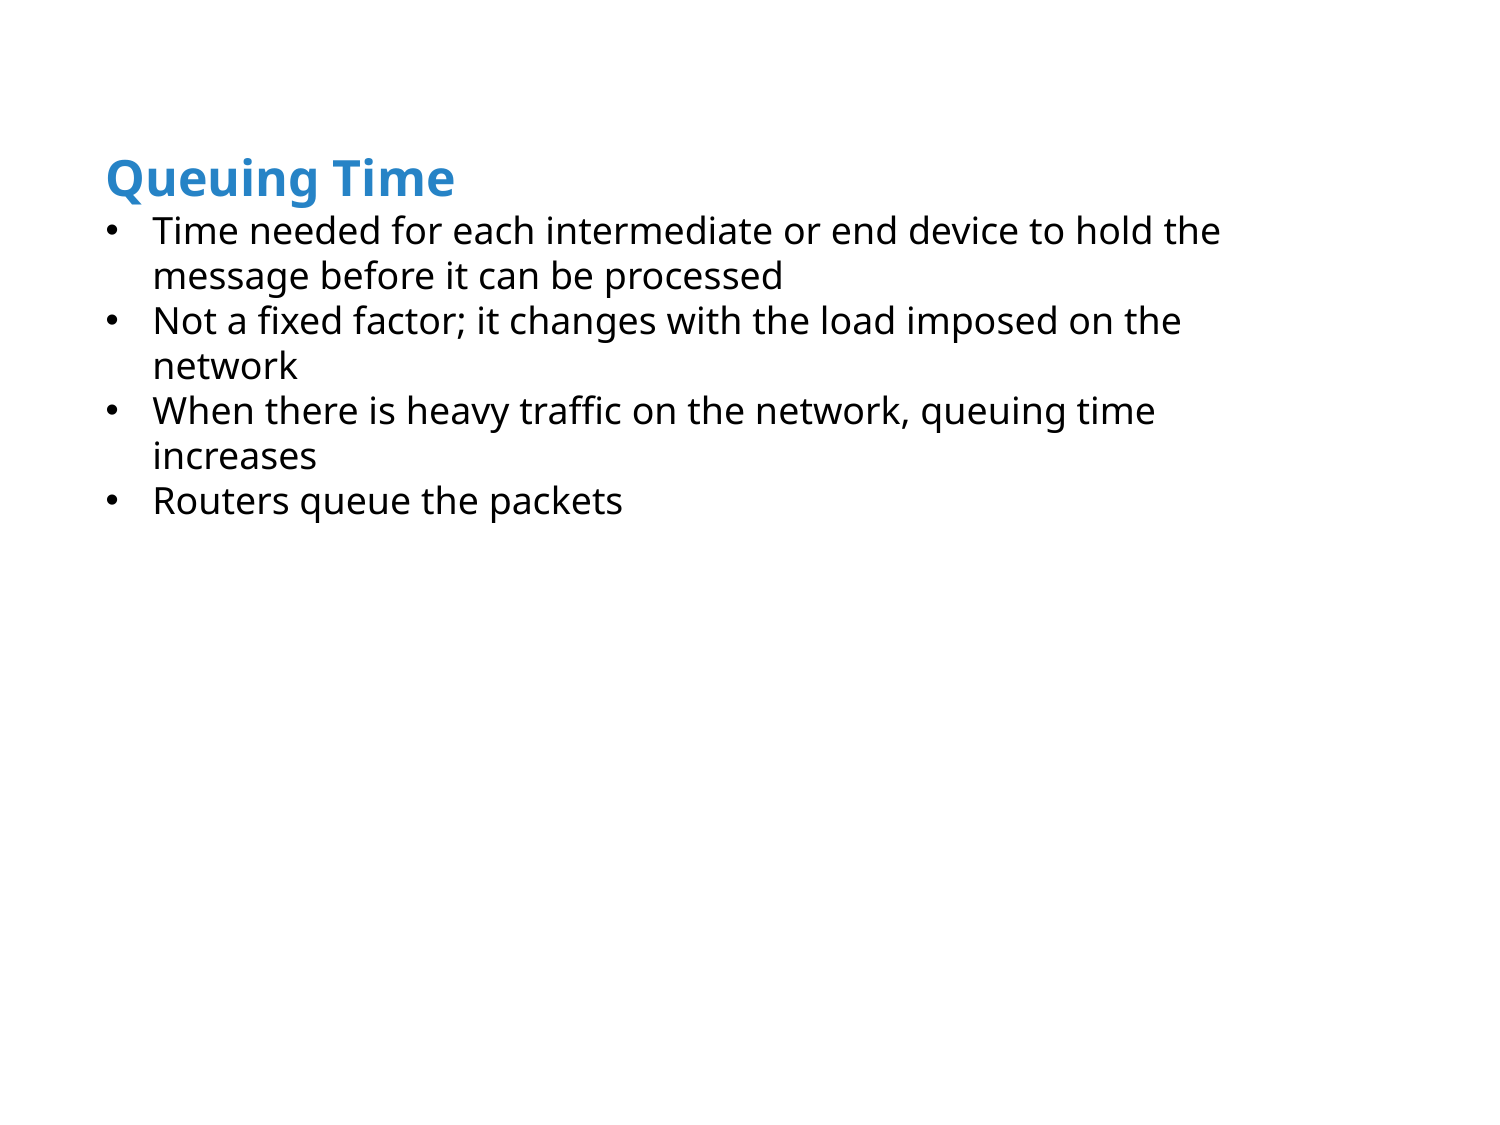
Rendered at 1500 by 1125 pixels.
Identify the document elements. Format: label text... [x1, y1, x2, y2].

text_box Queuing Time Time needed for each intermediate or end device to hold the message before it can be processed Not a fixed factor; it changes with the load imposed on the network When there is heavy traffic on the network, queuing time increases Routers queue the packets [90, 139, 1333, 530]
